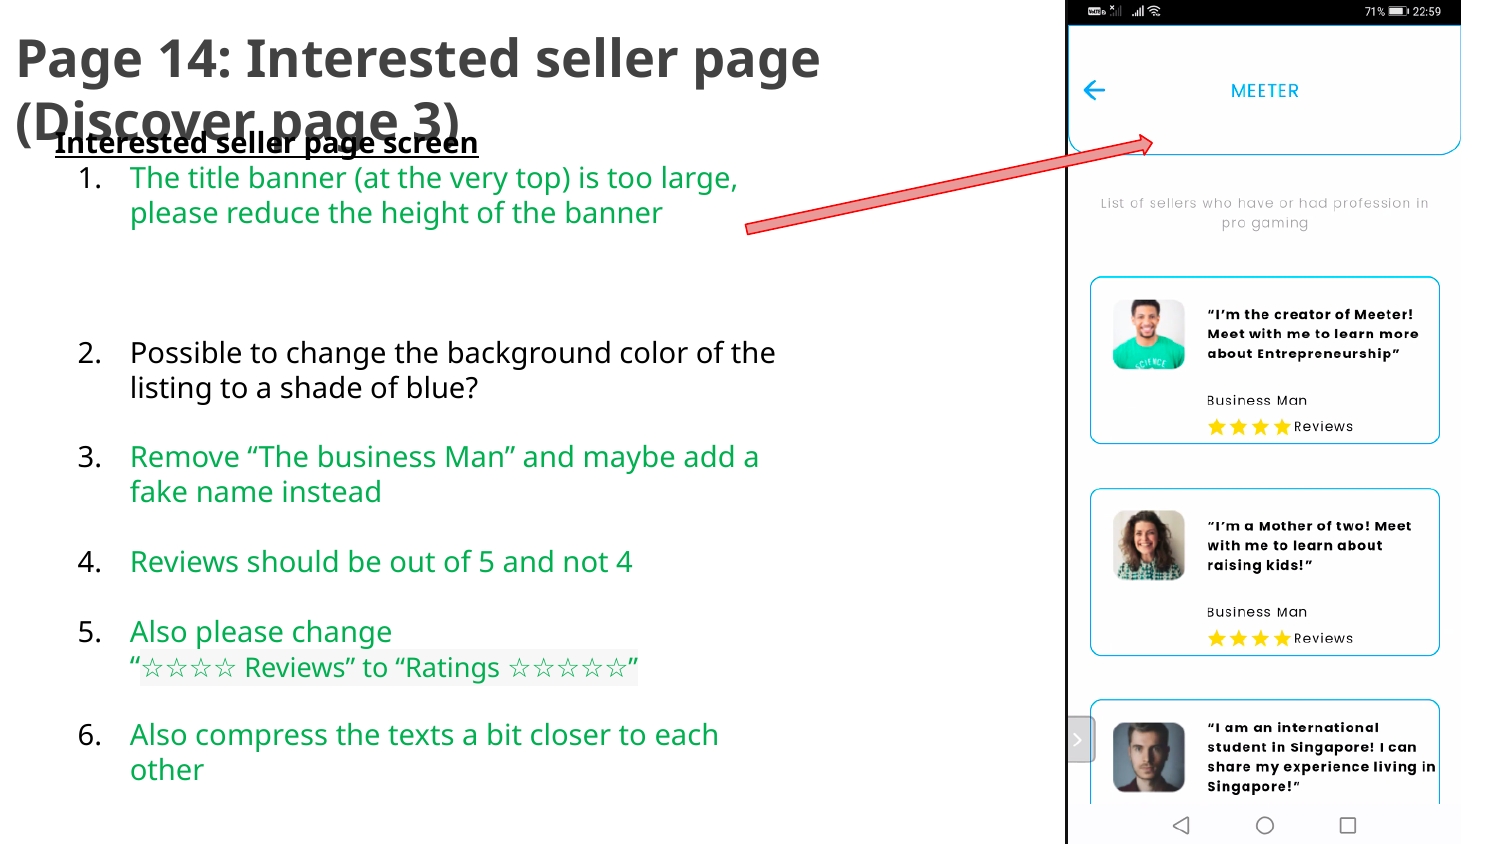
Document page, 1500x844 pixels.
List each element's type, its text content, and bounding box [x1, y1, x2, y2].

title Page 14: Interested seller page (Discover page 3) [0, 10, 1060, 167]
text_box [745, 157, 1060, 235]
text_box Interested seller page screen The title banner (at the very top) is too large, please reduce the height of the banner Possible to change the background color of the listing to a shade of blue? Remove “The business Man” and maybe add a fake name instead Reviews should be out of 5 and not 4 Also please change “☆☆☆☆ Reviews” to “Ratings ☆☆☆☆☆” Also compress the texts a bit closer to each other [39, 109, 808, 844]
picture [1065, 0, 1461, 844]
